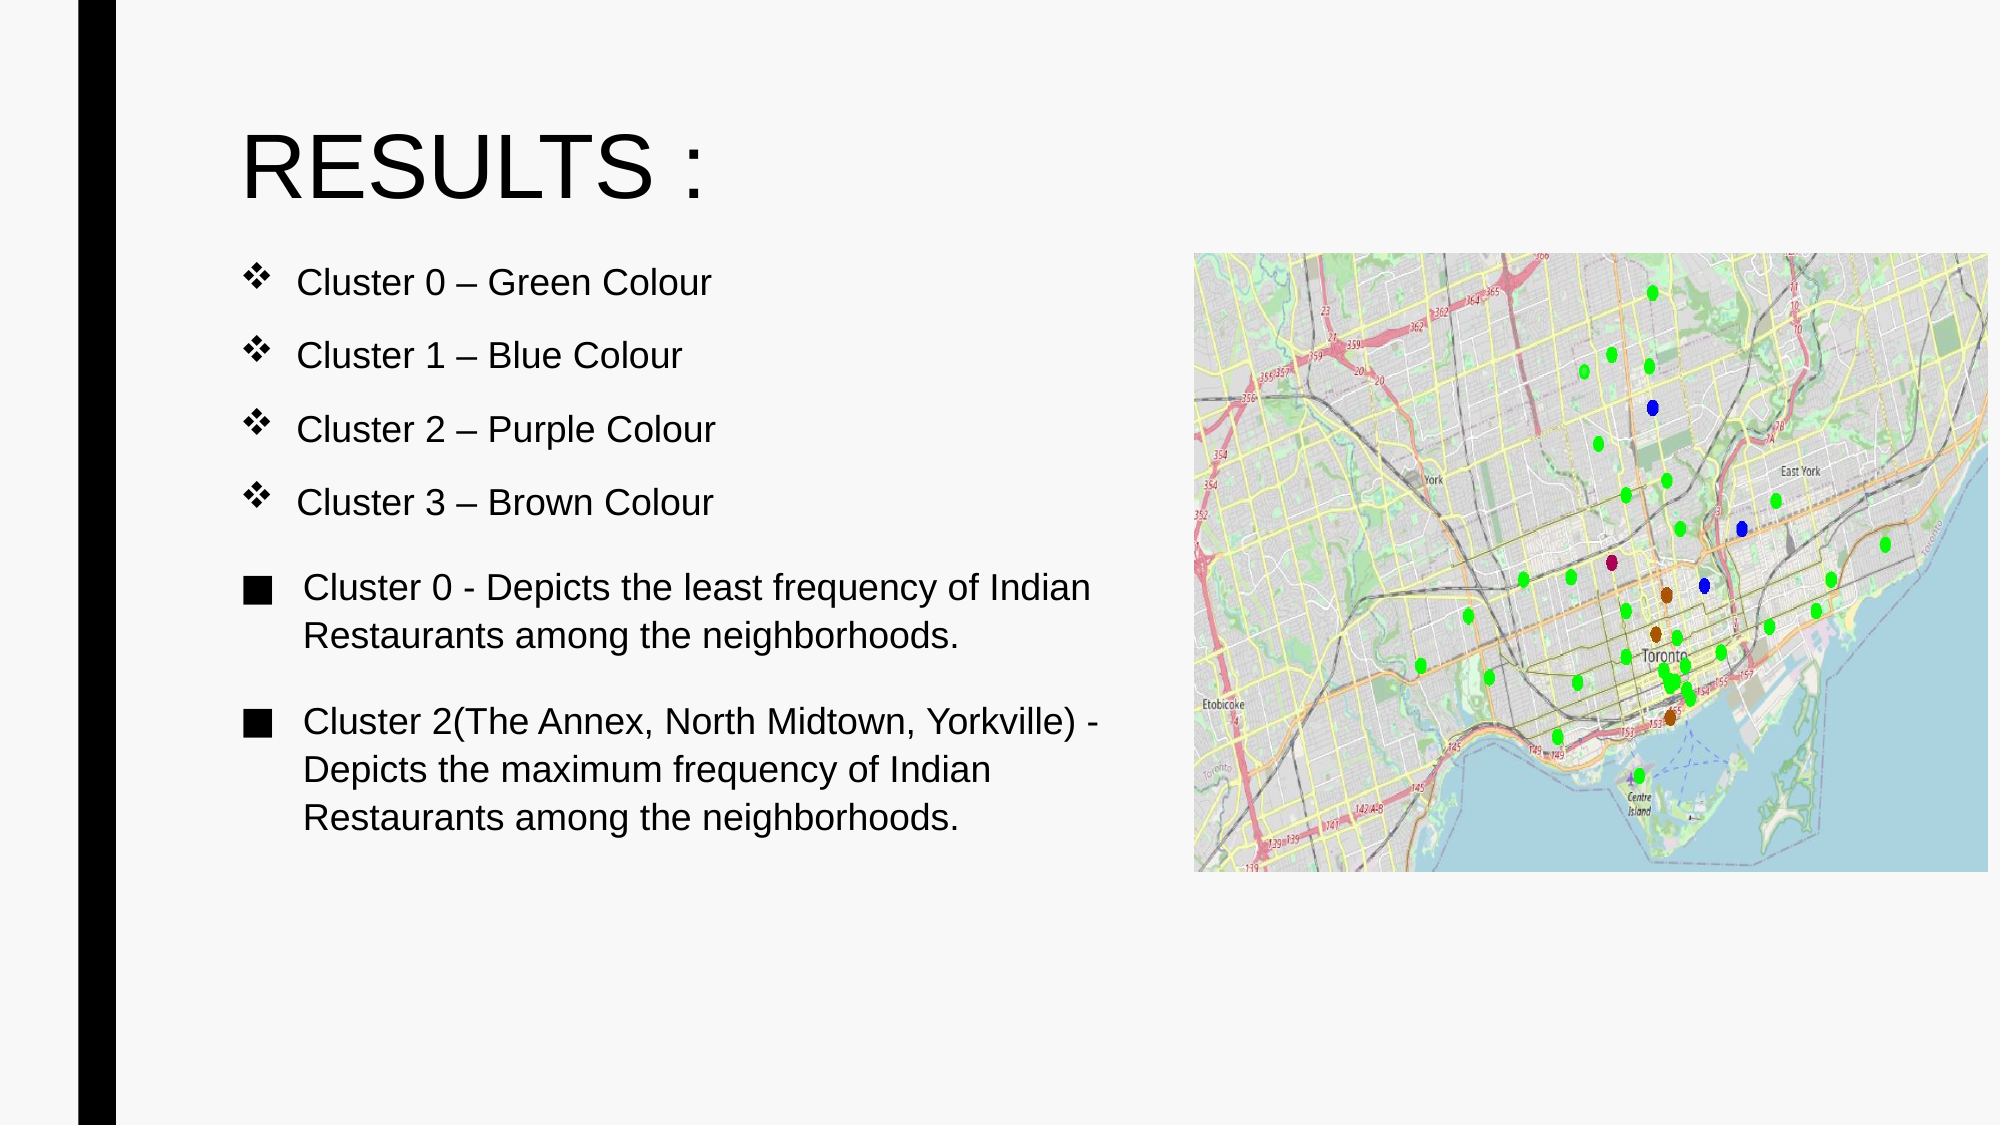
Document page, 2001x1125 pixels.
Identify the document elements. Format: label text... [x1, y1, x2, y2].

list Cluster 0 – Green Colour Cluster 1 – Blue Colour Cluster 2 – Purple Colour Cluster 3 – Brown Colour Cluster 0 - Depicts the least frequency of Indian Restaurants among the neighborhoods. Cluster 2(The Annex, North Midtown, Yorkville) - Depicts the maximum frequency of Indian Restaurants among the neighborhoods. [225, 247, 1195, 1087]
picture [1194, 253, 1988, 872]
title RESULTS : [225, 112, 1800, 248]
